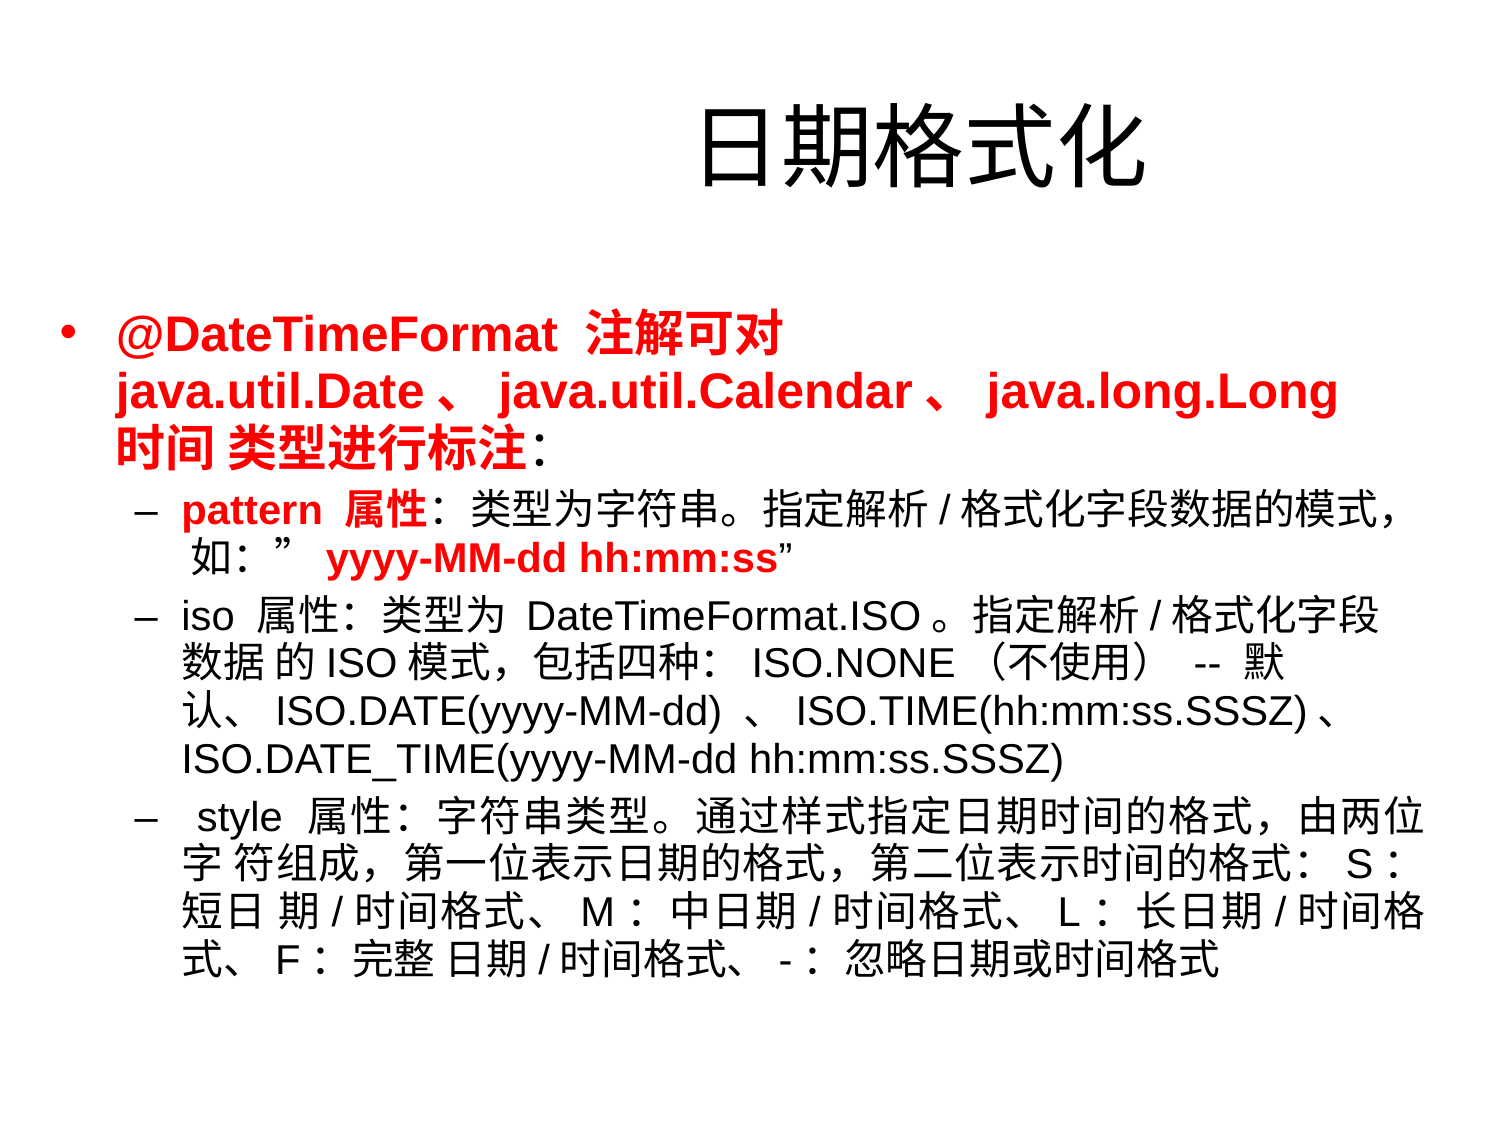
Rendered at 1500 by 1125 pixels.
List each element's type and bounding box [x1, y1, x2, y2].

text_box [57, 304, 1427, 983]
title [75, 27, 1425, 250]
